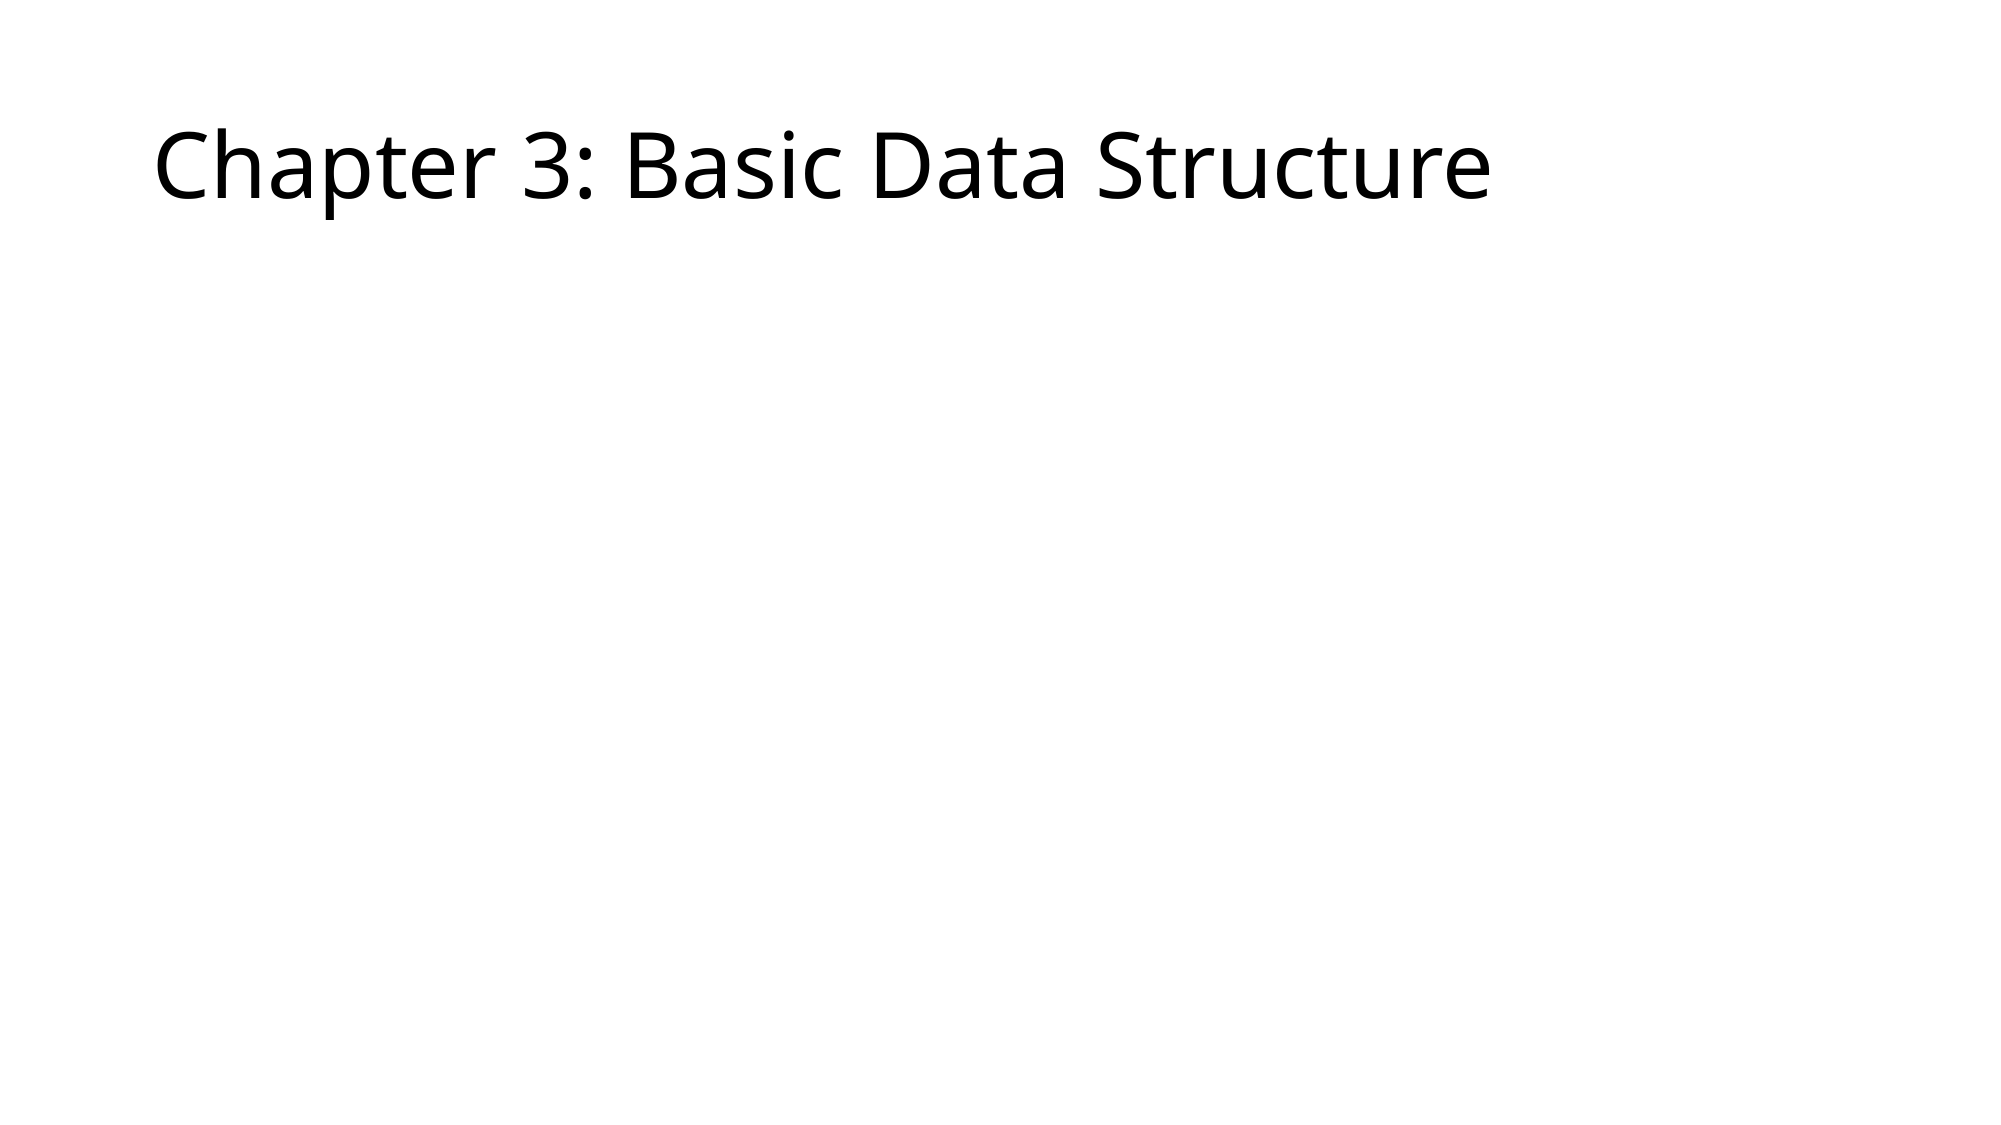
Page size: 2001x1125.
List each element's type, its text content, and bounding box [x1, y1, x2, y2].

title Chapter 3: Basic Data Structure [137, 59, 1863, 278]
